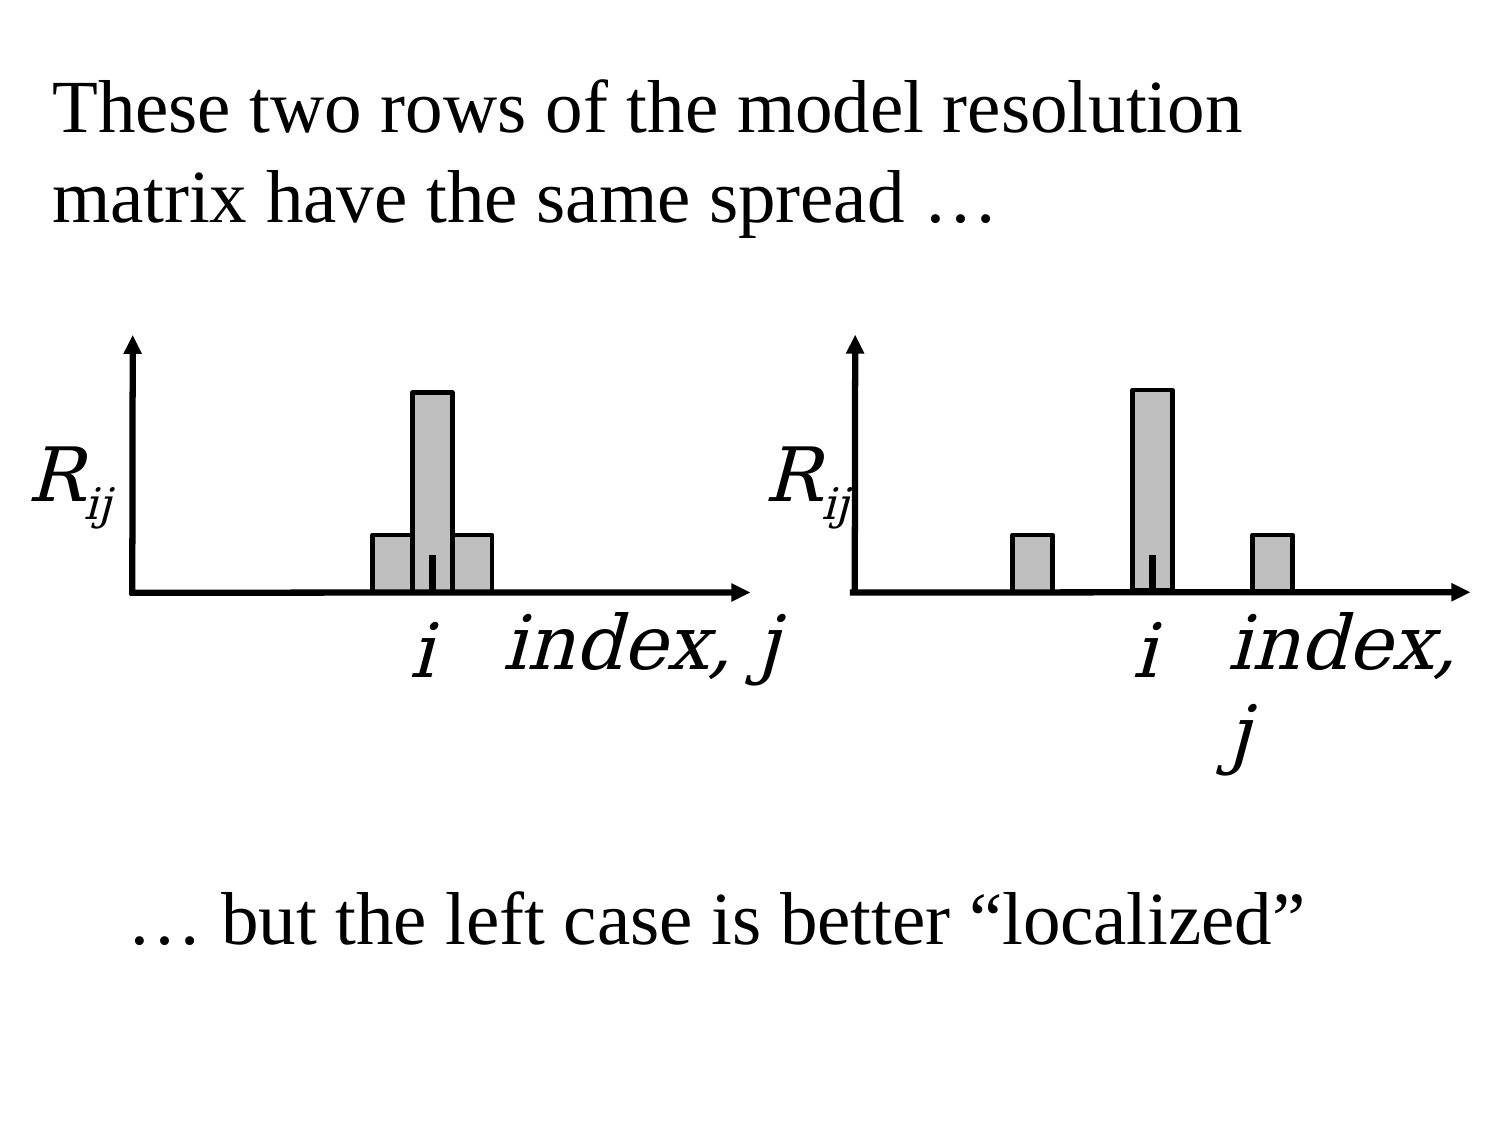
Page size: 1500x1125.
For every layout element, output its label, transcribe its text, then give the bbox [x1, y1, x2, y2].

text_box Rij [12, 474, 153, 537]
text_box These two rows of the model resolution matrix have the same spread … [37, 49, 1300, 245]
text_box i [394, 602, 455, 700]
text_box Rij [750, 474, 890, 537]
text_box [1130, 388, 1175, 589]
text_box [370, 533, 415, 589]
text_box index, j [1212, 587, 1500, 783]
text_box [436, 583, 450, 589]
text_box Rij [750, 418, 890, 463]
text_box i [1117, 602, 1178, 700]
text_box [410, 390, 455, 574]
text_box [1250, 533, 1295, 587]
text_box index, j [487, 587, 808, 693]
text_box … but the left case is better “localized” [112, 862, 1375, 968]
text_box Rij [12, 418, 153, 463]
text_box [450, 533, 494, 589]
text_box [1010, 533, 1055, 589]
text_box [415, 584, 429, 589]
